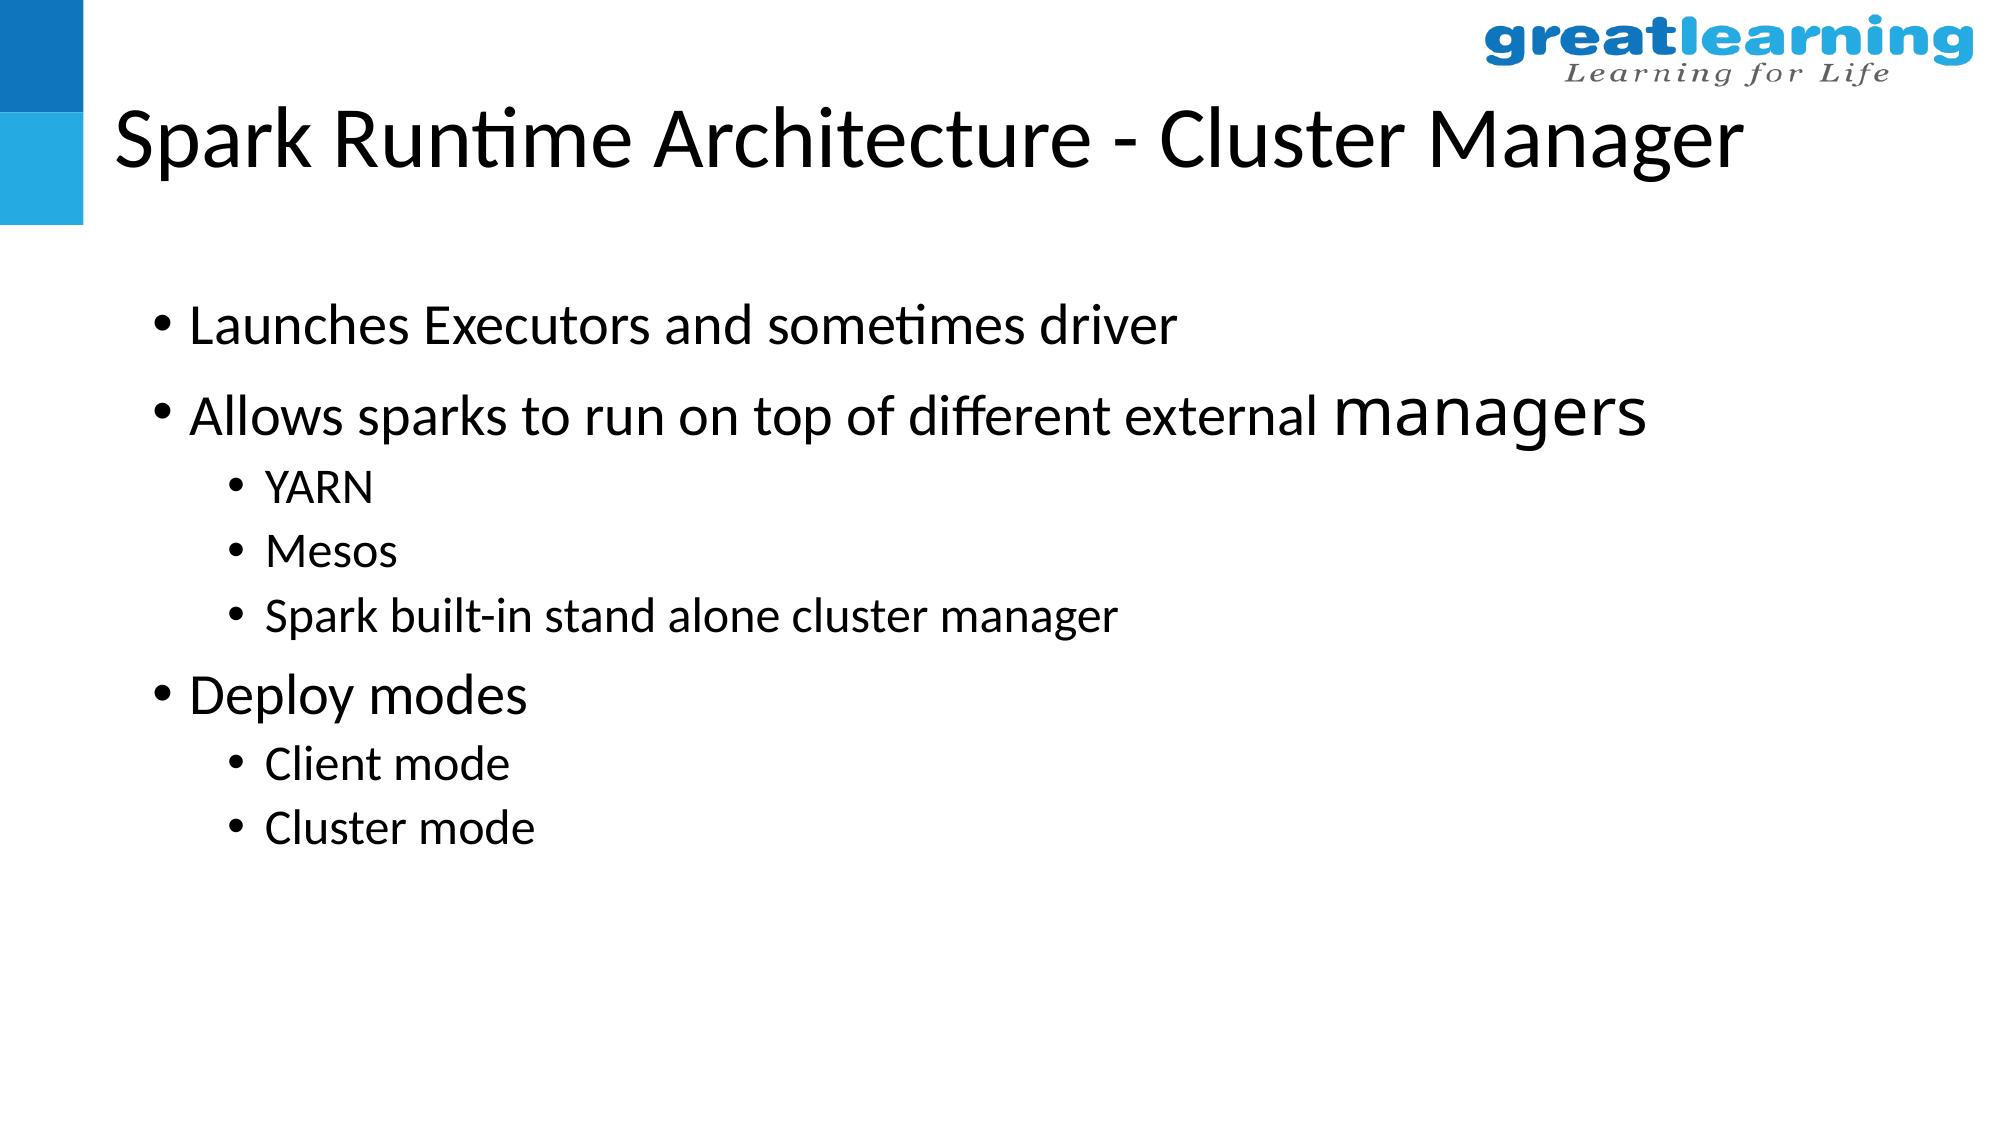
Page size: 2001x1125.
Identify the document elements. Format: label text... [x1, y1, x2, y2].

picture [1483, 12, 1975, 88]
title Spark Runtime Architecture - Cluster Manager [99, 45, 1900, 233]
list Launches Executors and sometimes driver Allows sparks to run on top of different external managers YARN Mesos Spark built-in stand alone cluster manager Deploy modes Client mode Cluster mode [137, 286, 1890, 1088]
